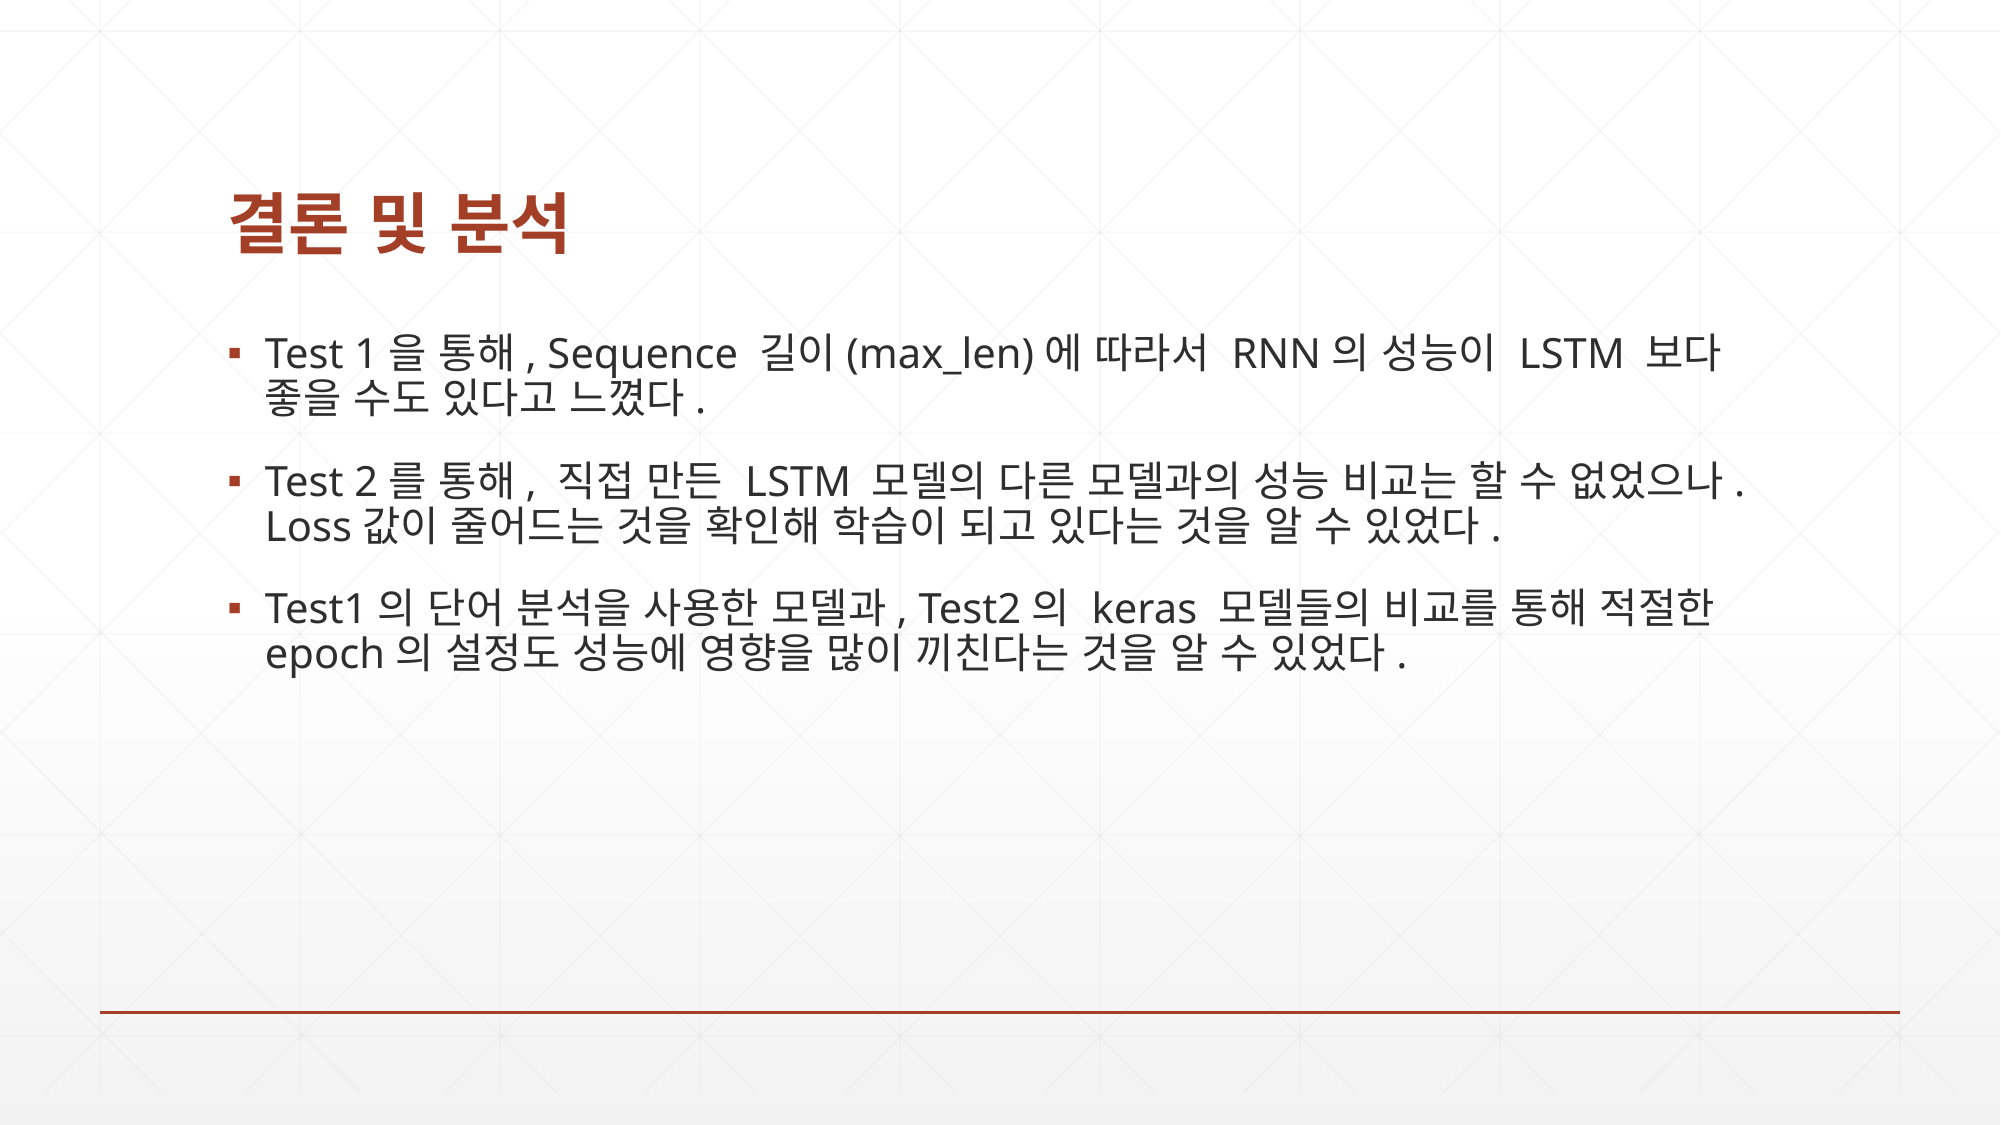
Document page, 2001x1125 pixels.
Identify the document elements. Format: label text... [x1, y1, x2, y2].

list Test 1을 통해, Sequence 길이(max_len)에 따라서 RNN의 성능이 LSTM 보다 좋을 수도 있다고 느꼈다. Test 2를 통해, 직접 만든 LSTM 모델의 다른 모델과의 성능 비교는 할 수 없었으나. Loss값이 줄어드는 것을 확인해 학습이 되고 있다는 것을 알 수 있었다. Test1의 단어 분석을 사용한 모델과, Test2의 keras 모델들의 비교를 통해 적절한 epoch의 설정도 성능에 영향을 많이 끼친다는 것을 알 수 있었다. [212, 324, 1788, 950]
title 결론 및 분석 [212, 82, 1788, 271]
